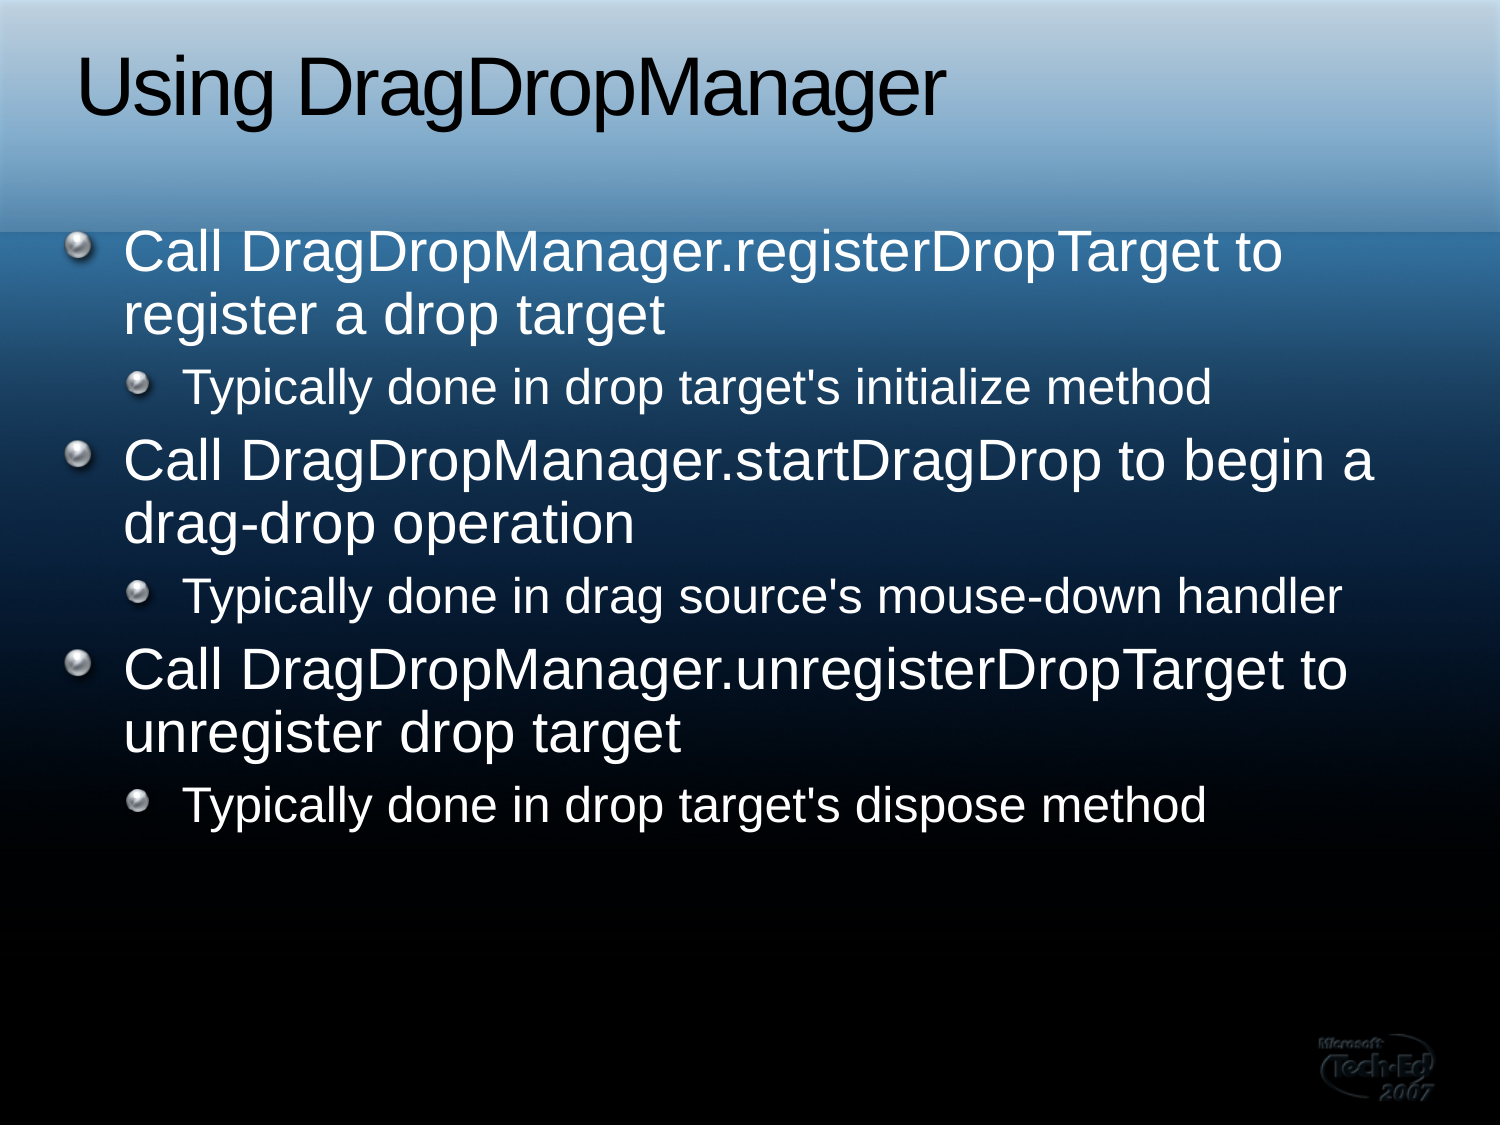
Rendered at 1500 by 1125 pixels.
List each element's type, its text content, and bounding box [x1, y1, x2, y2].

picture [122, 368, 158, 404]
list Call DragDropManager.registerDropTarget to register a drop target Typically done in drop target's initialize method Call DragDropManager.startDragDrop to begin a drag-drop operation Typically done in drag source's mouse-down handler Call DragDropManager.unregisterDropTarget to unregister drop target Typically done in drop target's dispose method [60, 221, 1436, 526]
title Using DragDropManager [60, 35, 1436, 137]
picture [0, 228, 1500, 1125]
